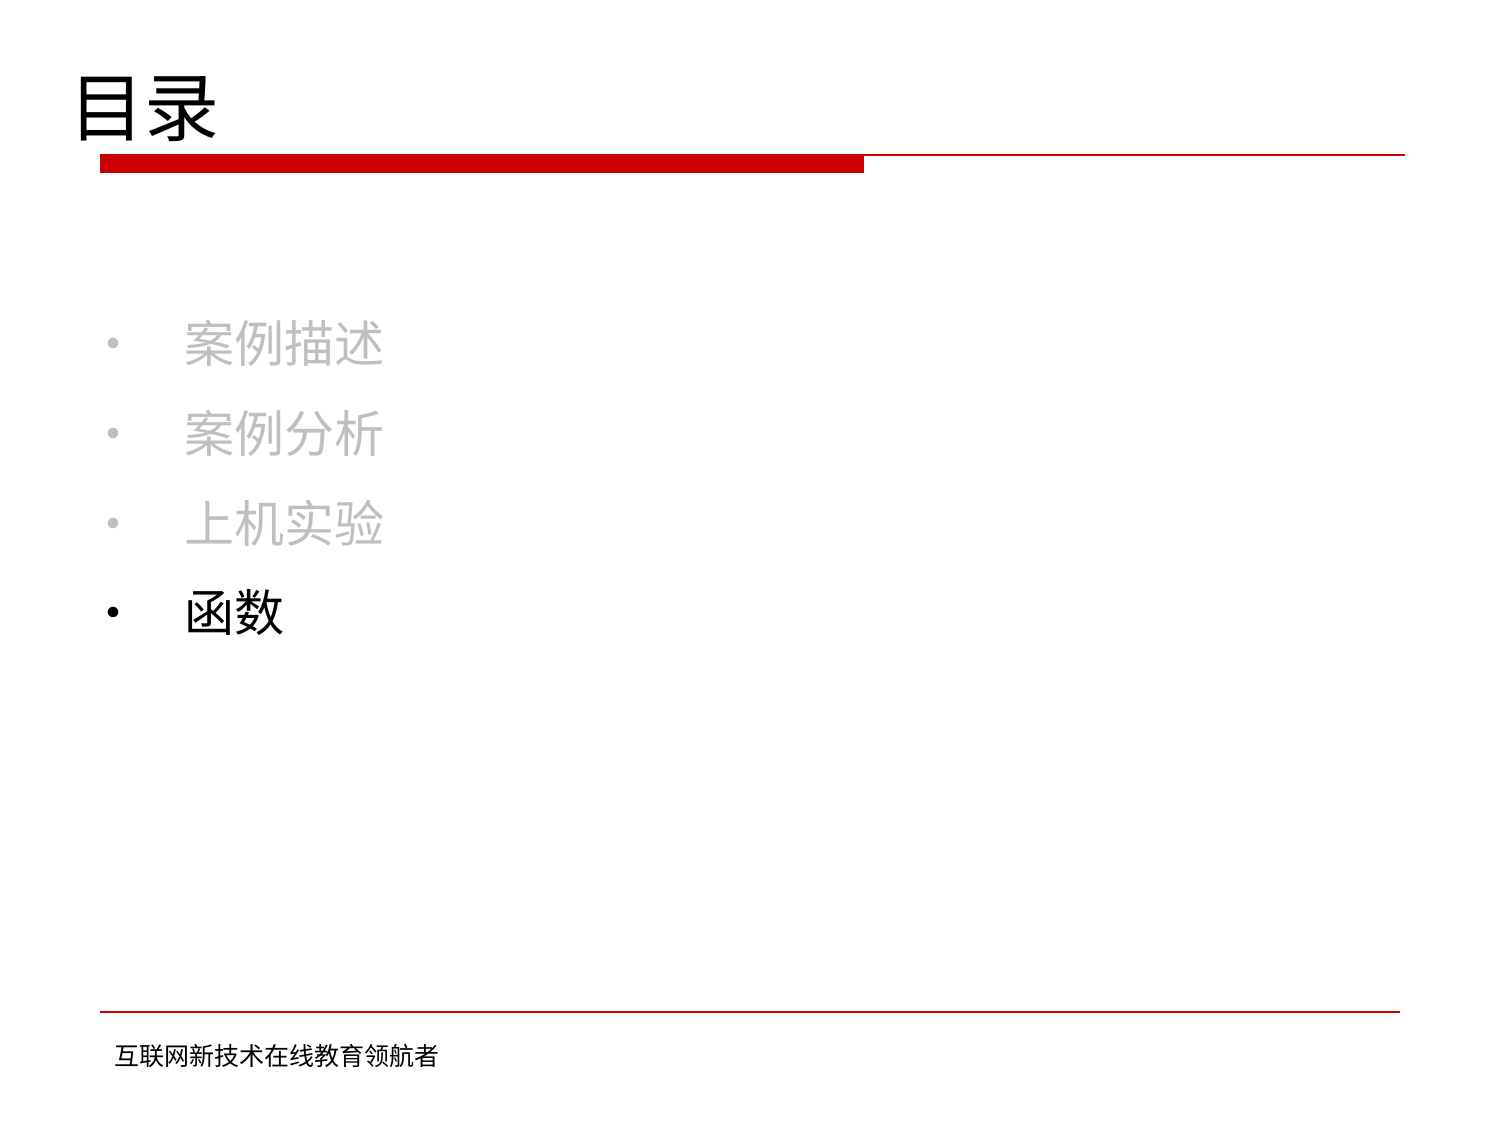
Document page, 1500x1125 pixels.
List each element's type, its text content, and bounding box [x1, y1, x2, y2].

text_box [385, 155, 866, 175]
text_box 目录 • 案例描述 • 案例分析 • 上机实验 • 函数 [69, 52, 385, 650]
text_box 互联网新技术在线教育领航者 [114, 1047, 440, 1079]
